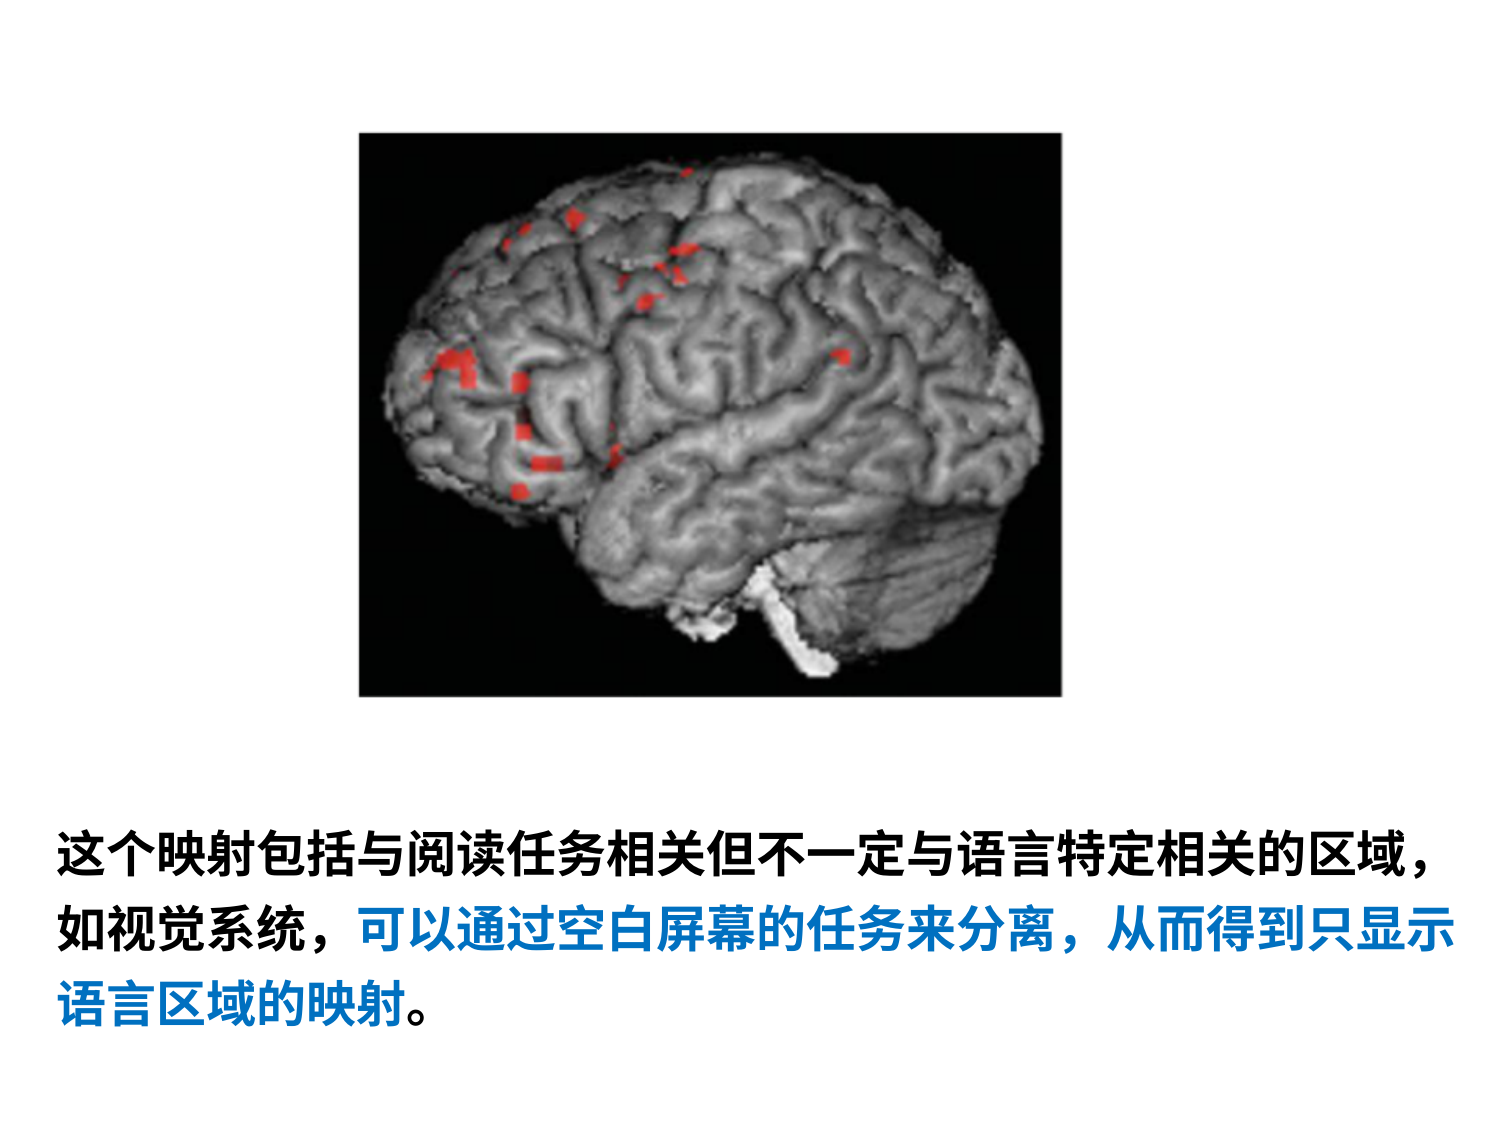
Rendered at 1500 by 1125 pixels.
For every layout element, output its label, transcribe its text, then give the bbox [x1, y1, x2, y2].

picture [349, 124, 1073, 710]
text_box 这个映射包括与阅读任务相关但不一定与语言特定相关的区域，如视觉系统，可以通过空白屏幕的任务来分离，从而得到只显示语言区域的映射。 [42, 799, 1500, 1040]
